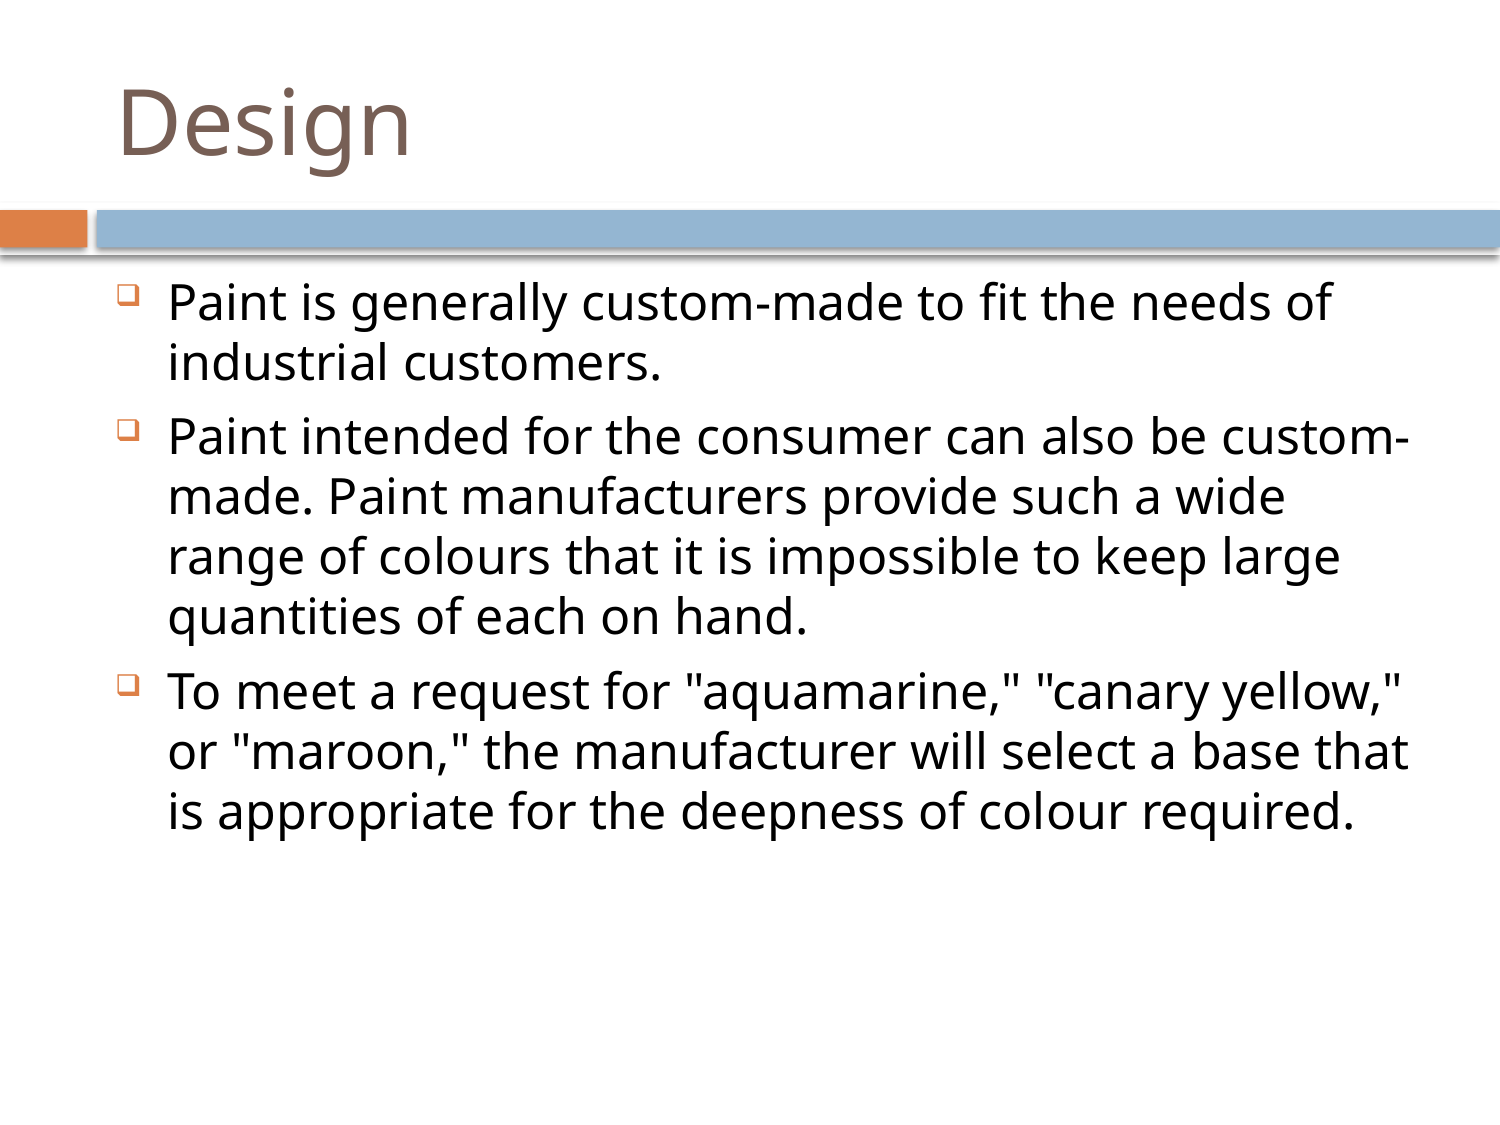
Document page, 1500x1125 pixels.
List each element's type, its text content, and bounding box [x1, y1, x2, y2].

list Paint is generally custom-made to fit the needs of industrial customers. Paint intended for the consumer can also be custom-made. Paint manufacturers provide such a wide range of colours that it is impossible to keep large quantities of each on hand. To meet a request for "aquamarine," "canary yellow," or "maroon," the manufacturer will select a base that is appropriate for the deepness of colour required. [100, 262, 1438, 1000]
title Design [100, 37, 1438, 200]
